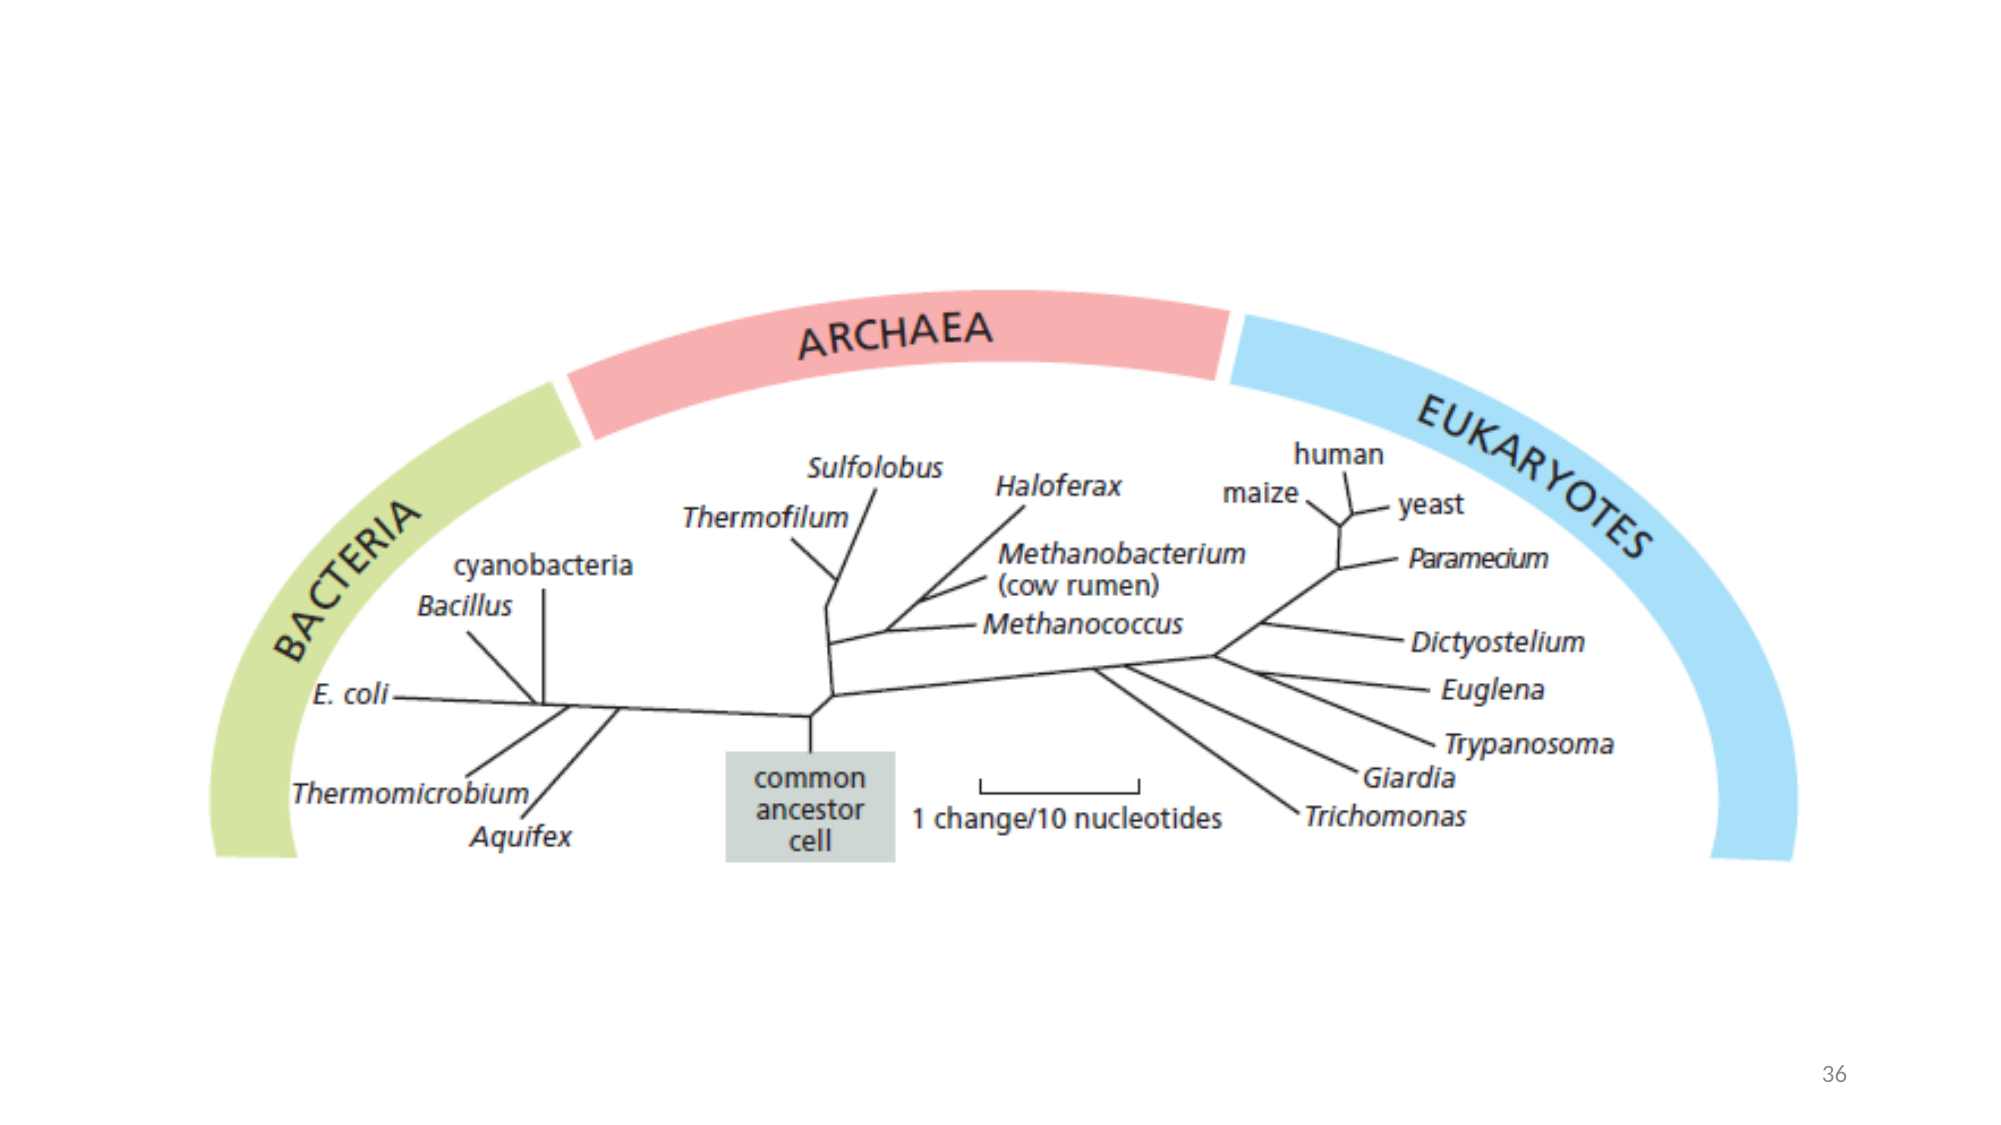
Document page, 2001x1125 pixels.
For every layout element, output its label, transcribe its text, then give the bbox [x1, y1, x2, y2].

picture [170, 277, 1829, 895]
slide_number 36 [1412, 1042, 1863, 1103]
